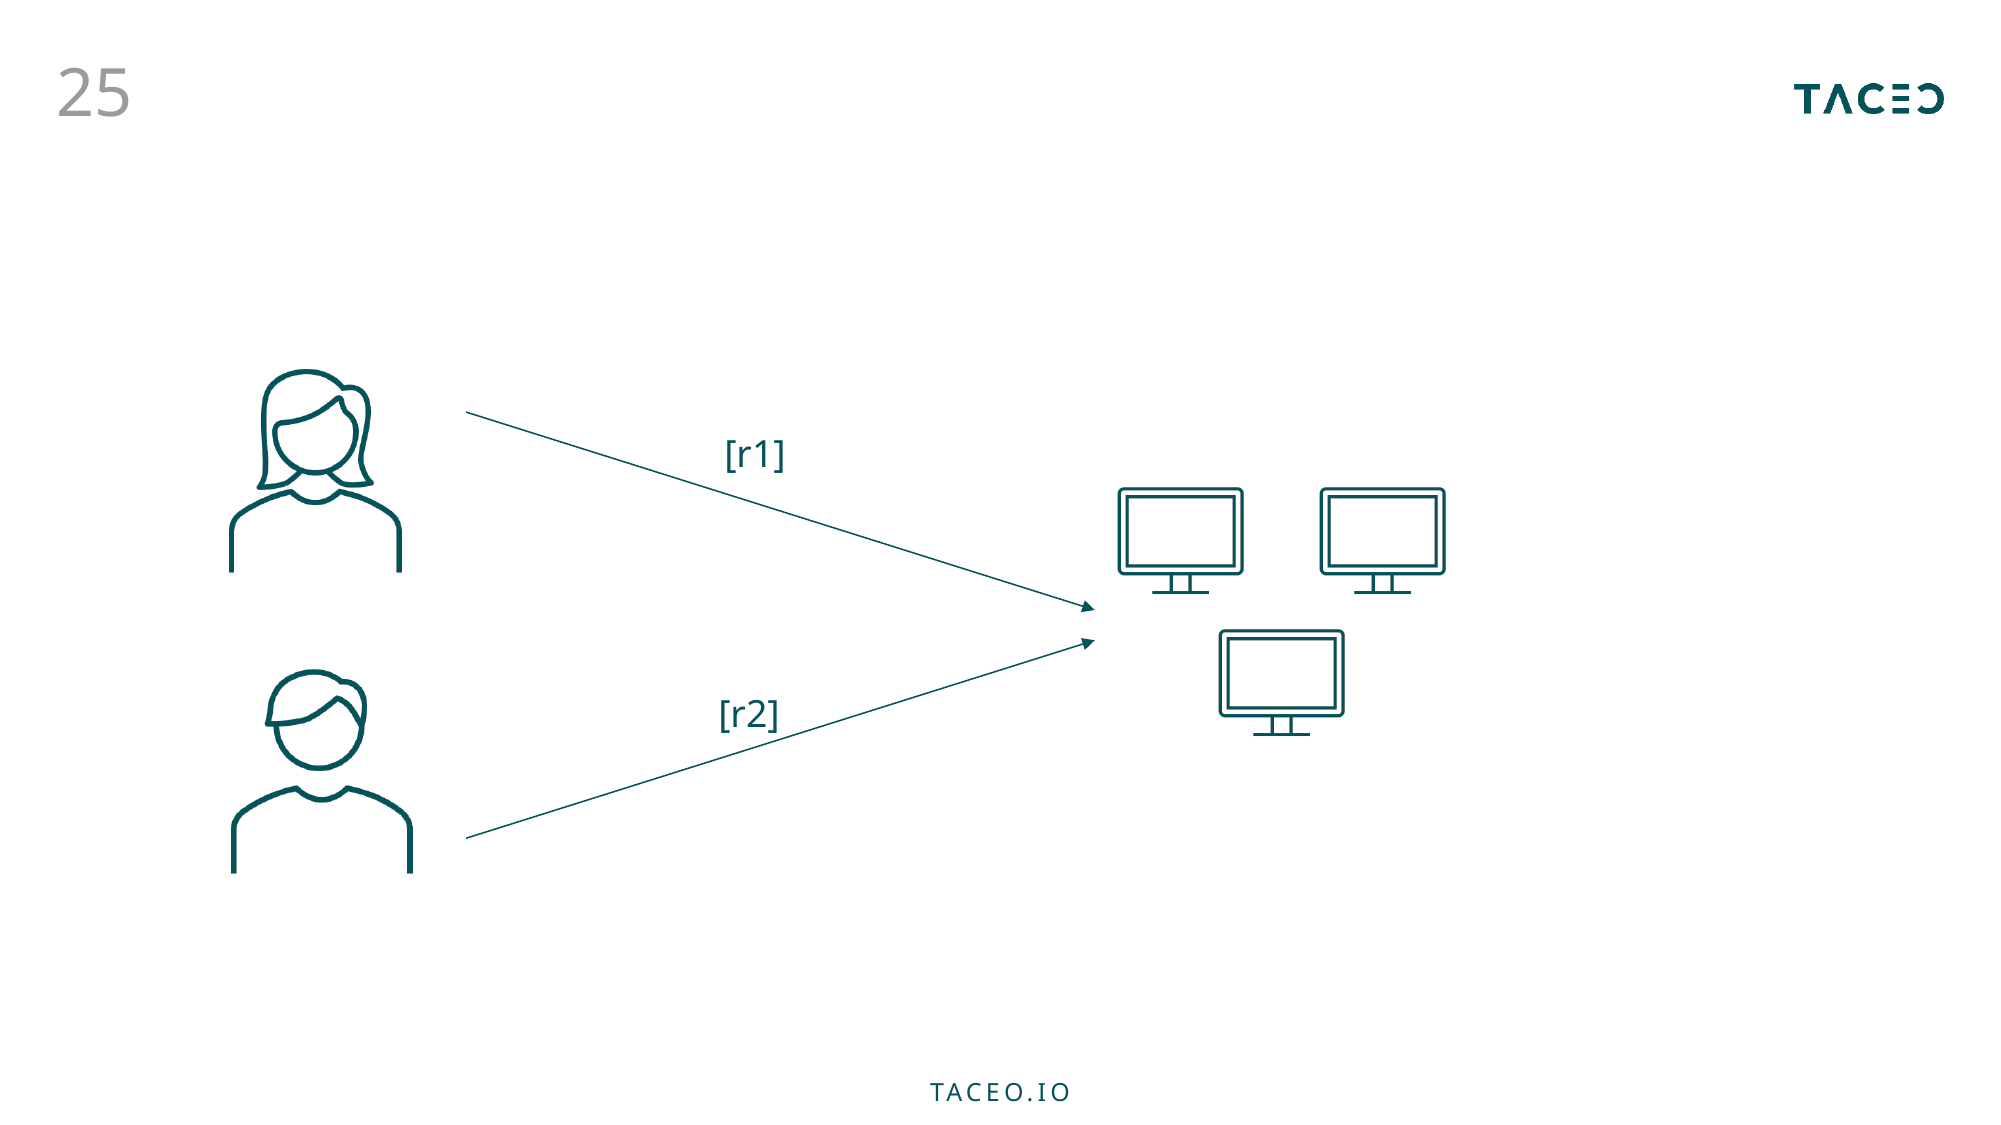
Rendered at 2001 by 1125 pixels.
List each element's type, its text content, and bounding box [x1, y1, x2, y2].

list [185, 351, 445, 610]
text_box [466, 412, 1095, 610]
picture [185, 640, 458, 913]
footer TACEO.IO [662, 1051, 1338, 1111]
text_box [466, 640, 1095, 839]
picture [1105, 465, 1458, 758]
slide_number 25 [56, 50, 168, 131]
picture [1794, 83, 1944, 114]
